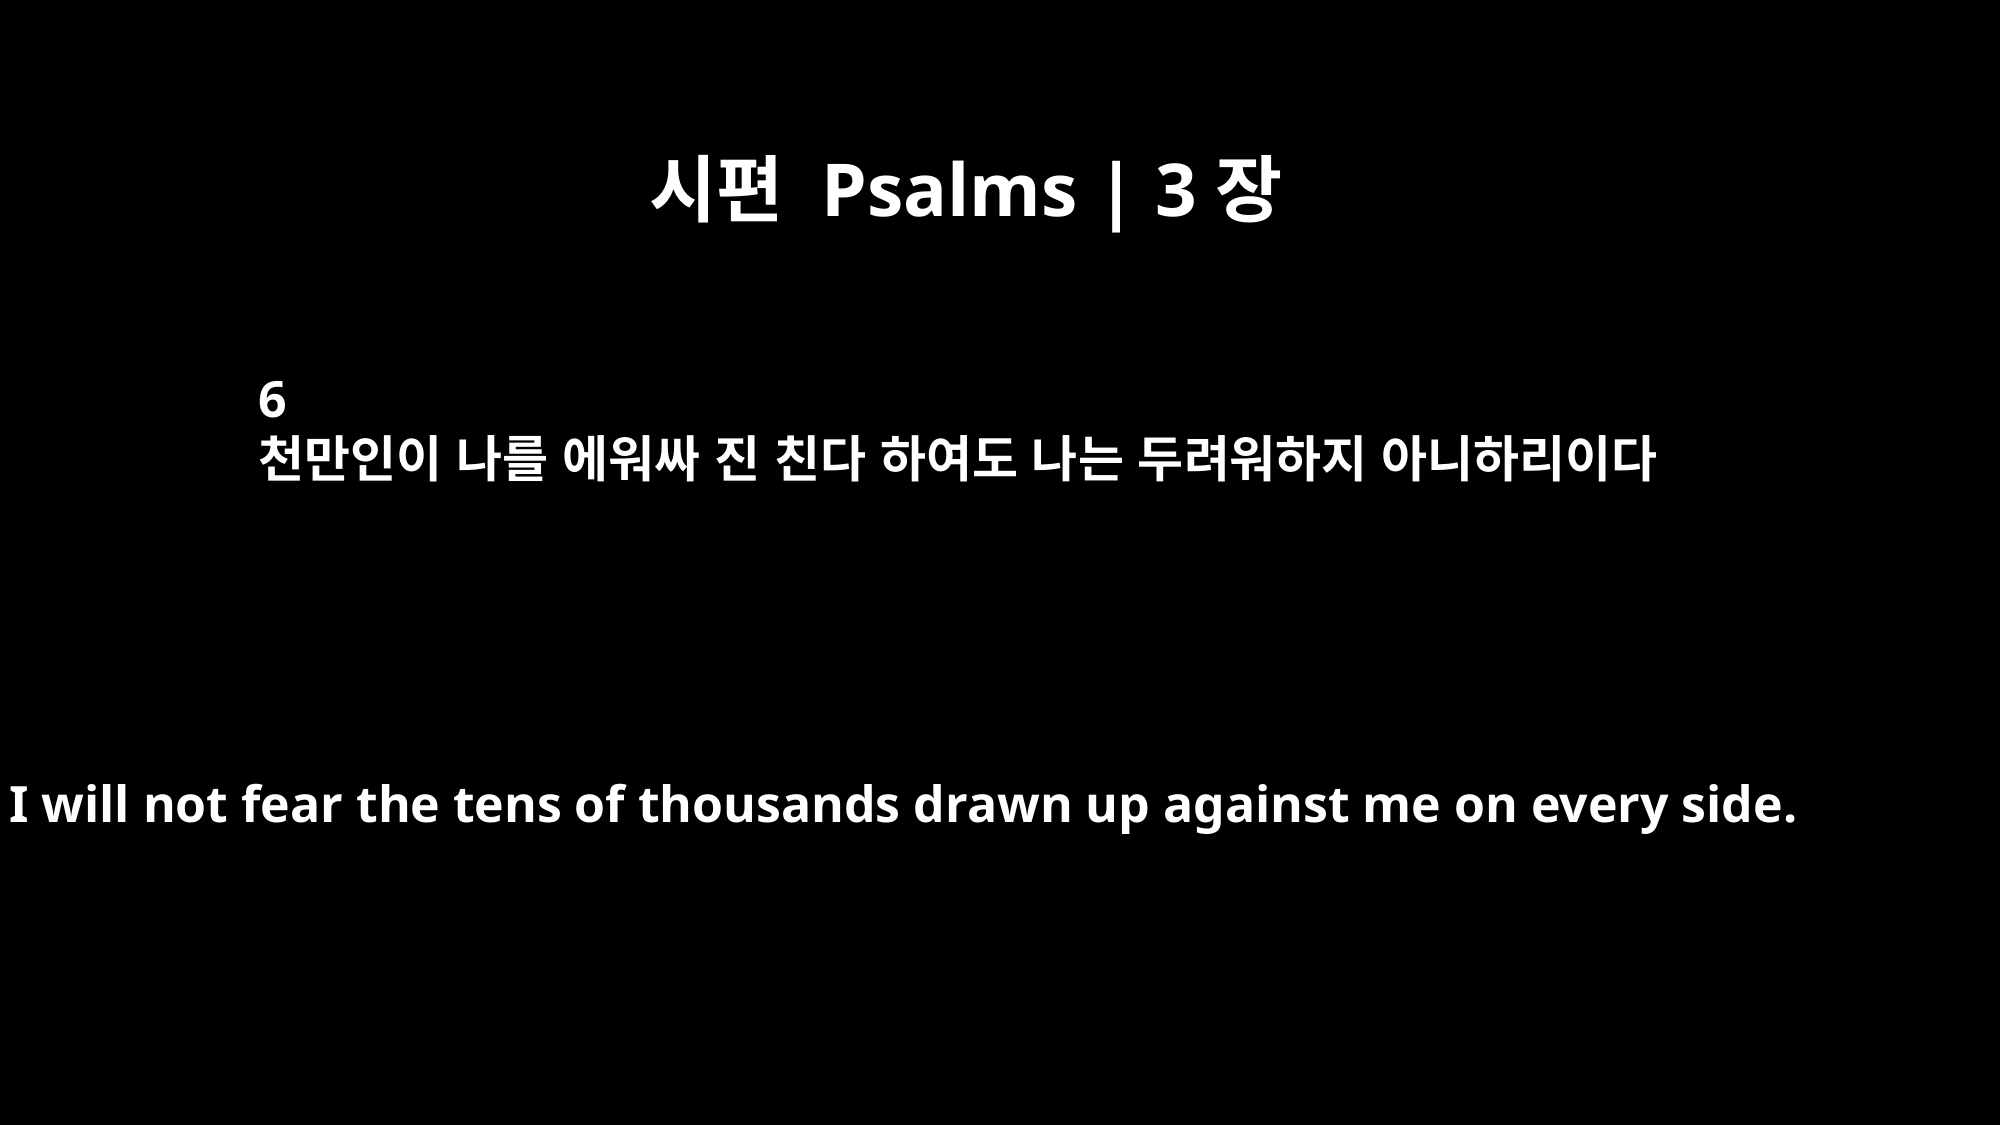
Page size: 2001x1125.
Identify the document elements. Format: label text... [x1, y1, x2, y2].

text_box 6 천만인이 나를 에워싸 진 친다 하여도 나는 두려워하지 아니하리이다 [243, 359, 1674, 495]
text_box I will not fear the tens of thousands drawn up against me on every side. [0, 764, 1813, 840]
text_box 시편 Psalms | 3장 [634, 136, 1298, 239]
